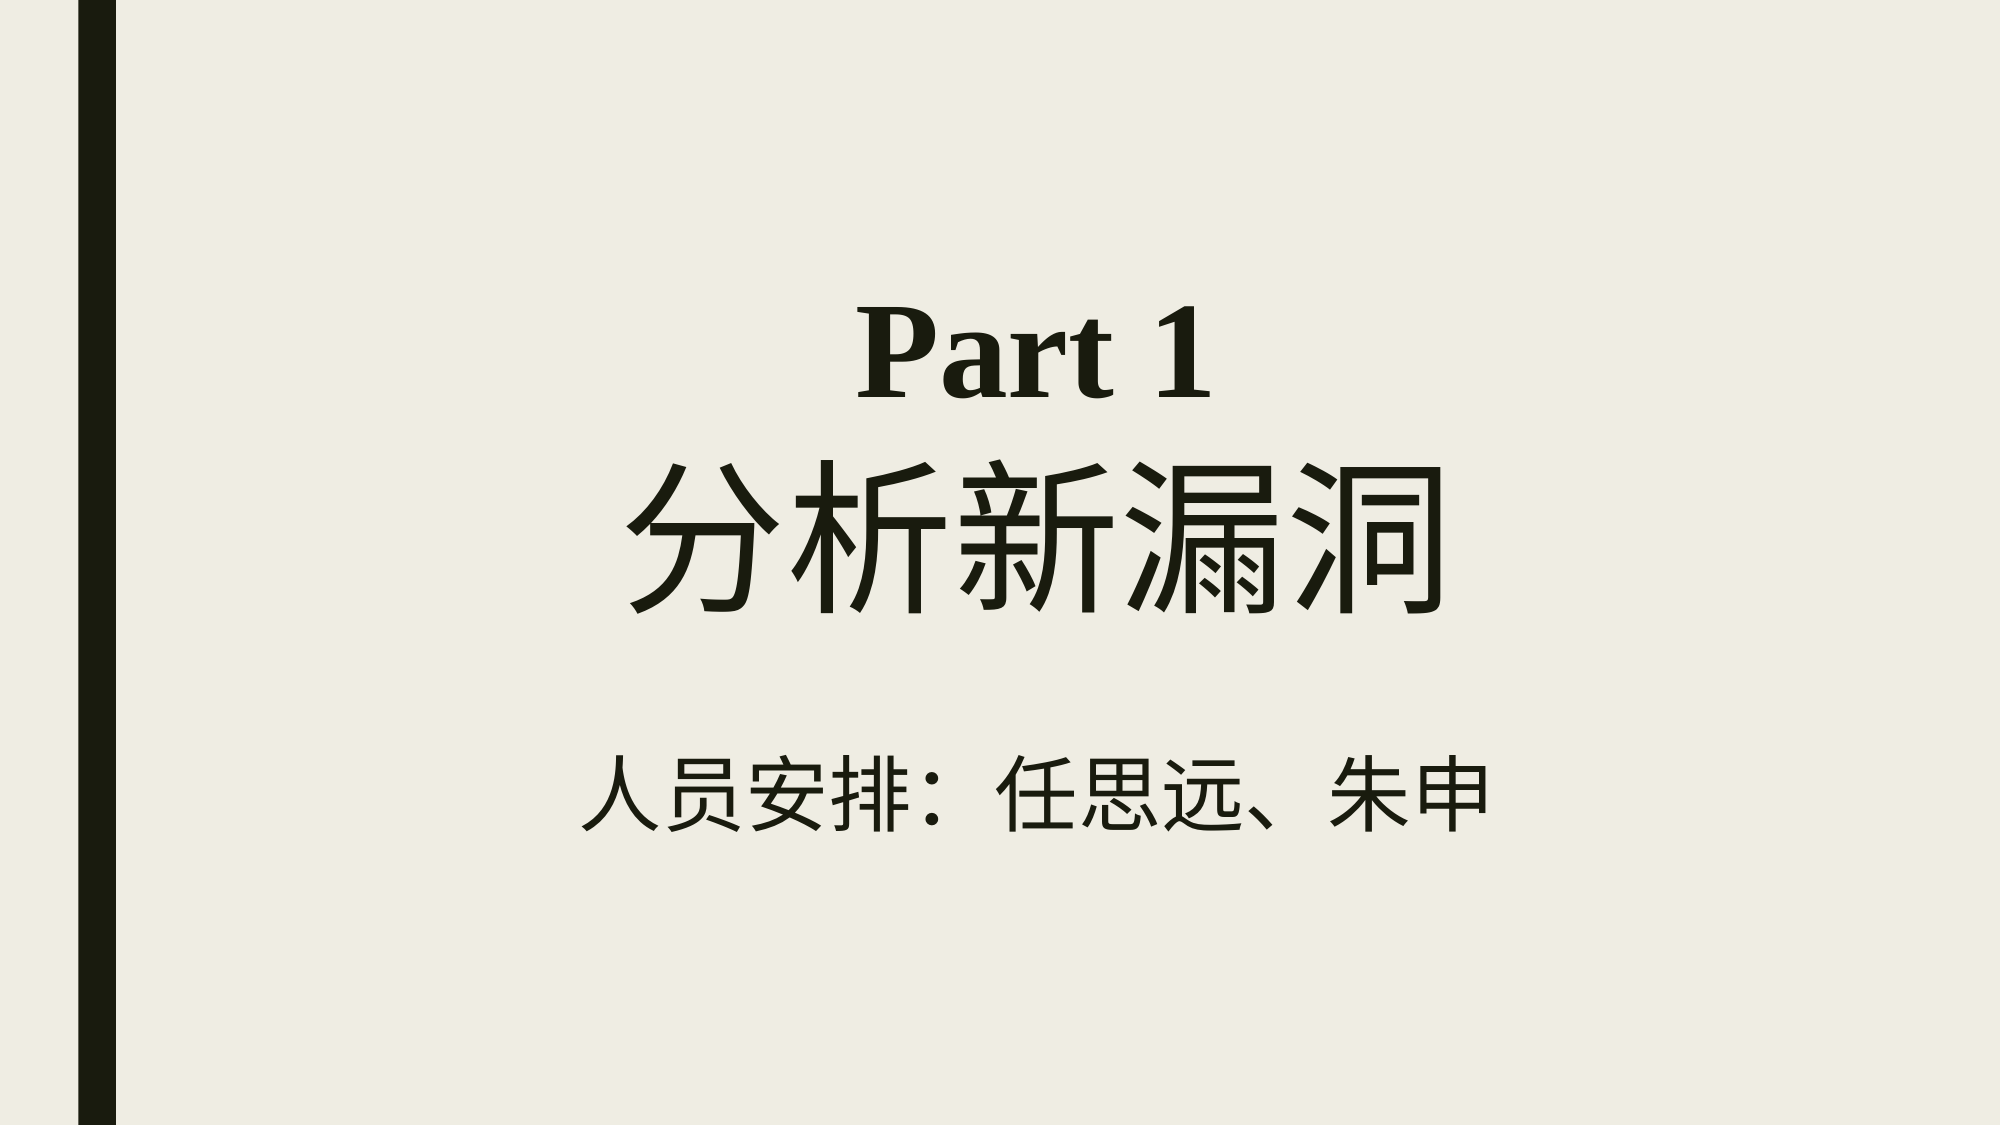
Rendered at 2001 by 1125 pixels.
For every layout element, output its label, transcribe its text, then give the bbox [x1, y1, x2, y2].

title Part 1 分析新漏洞 人员安排：任思远、朱申 [251, 209, 1822, 817]
